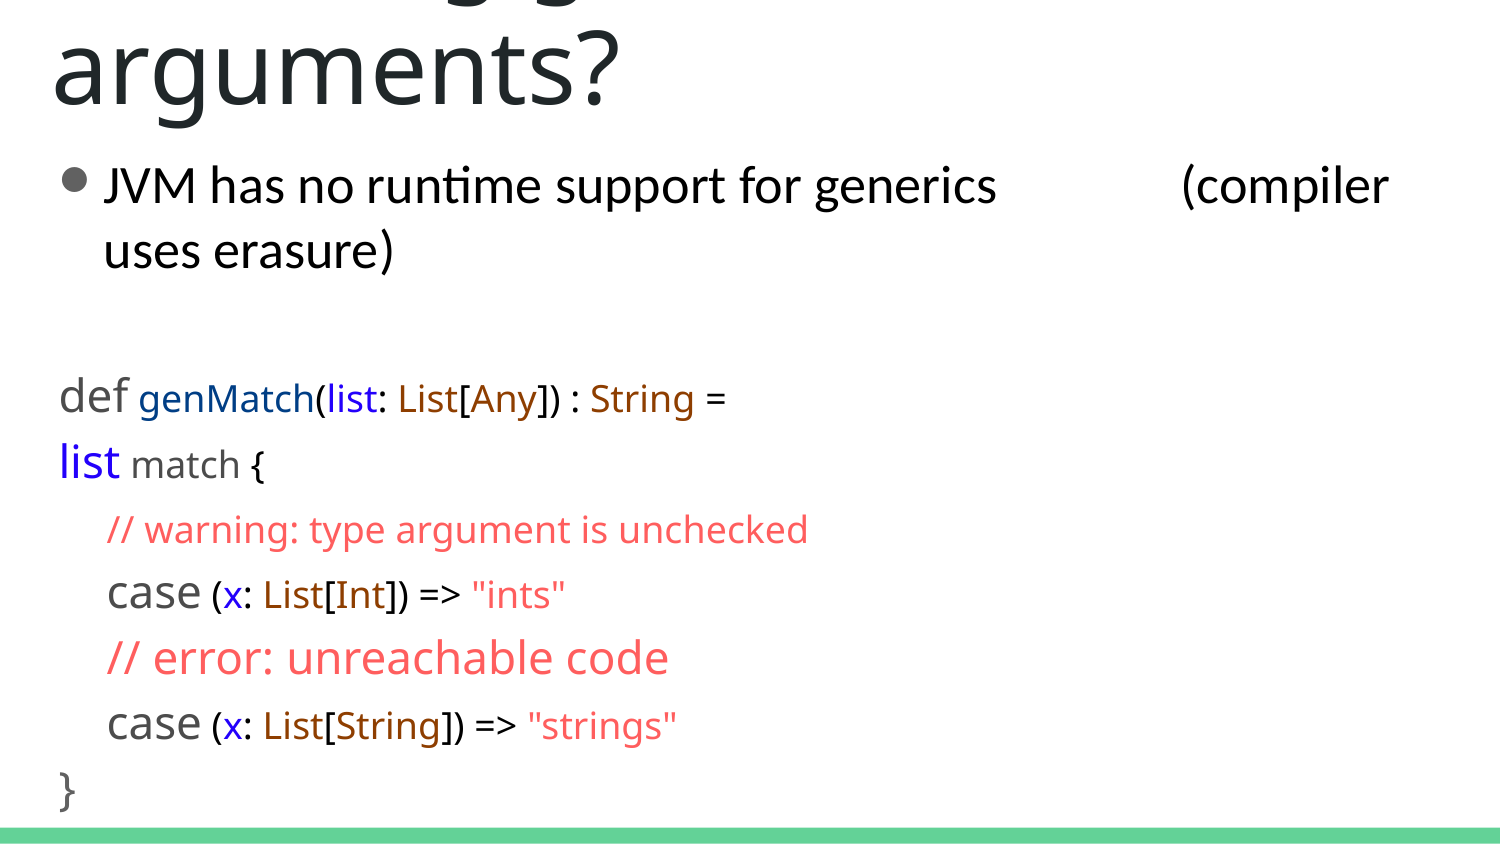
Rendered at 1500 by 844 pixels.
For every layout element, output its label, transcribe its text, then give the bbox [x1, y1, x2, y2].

title Matching generic arguments? [51, 54, 1449, 126]
list JVM has no runtime support for generics (compiler uses erasure) def genMatch(list: List[Any]) : String = list match { // warning: type argument is unchecked case (x: List[Int]) => "ints" // error: unreachable code case (x: List[String]) => "strings" } [51, 141, 1449, 563]
